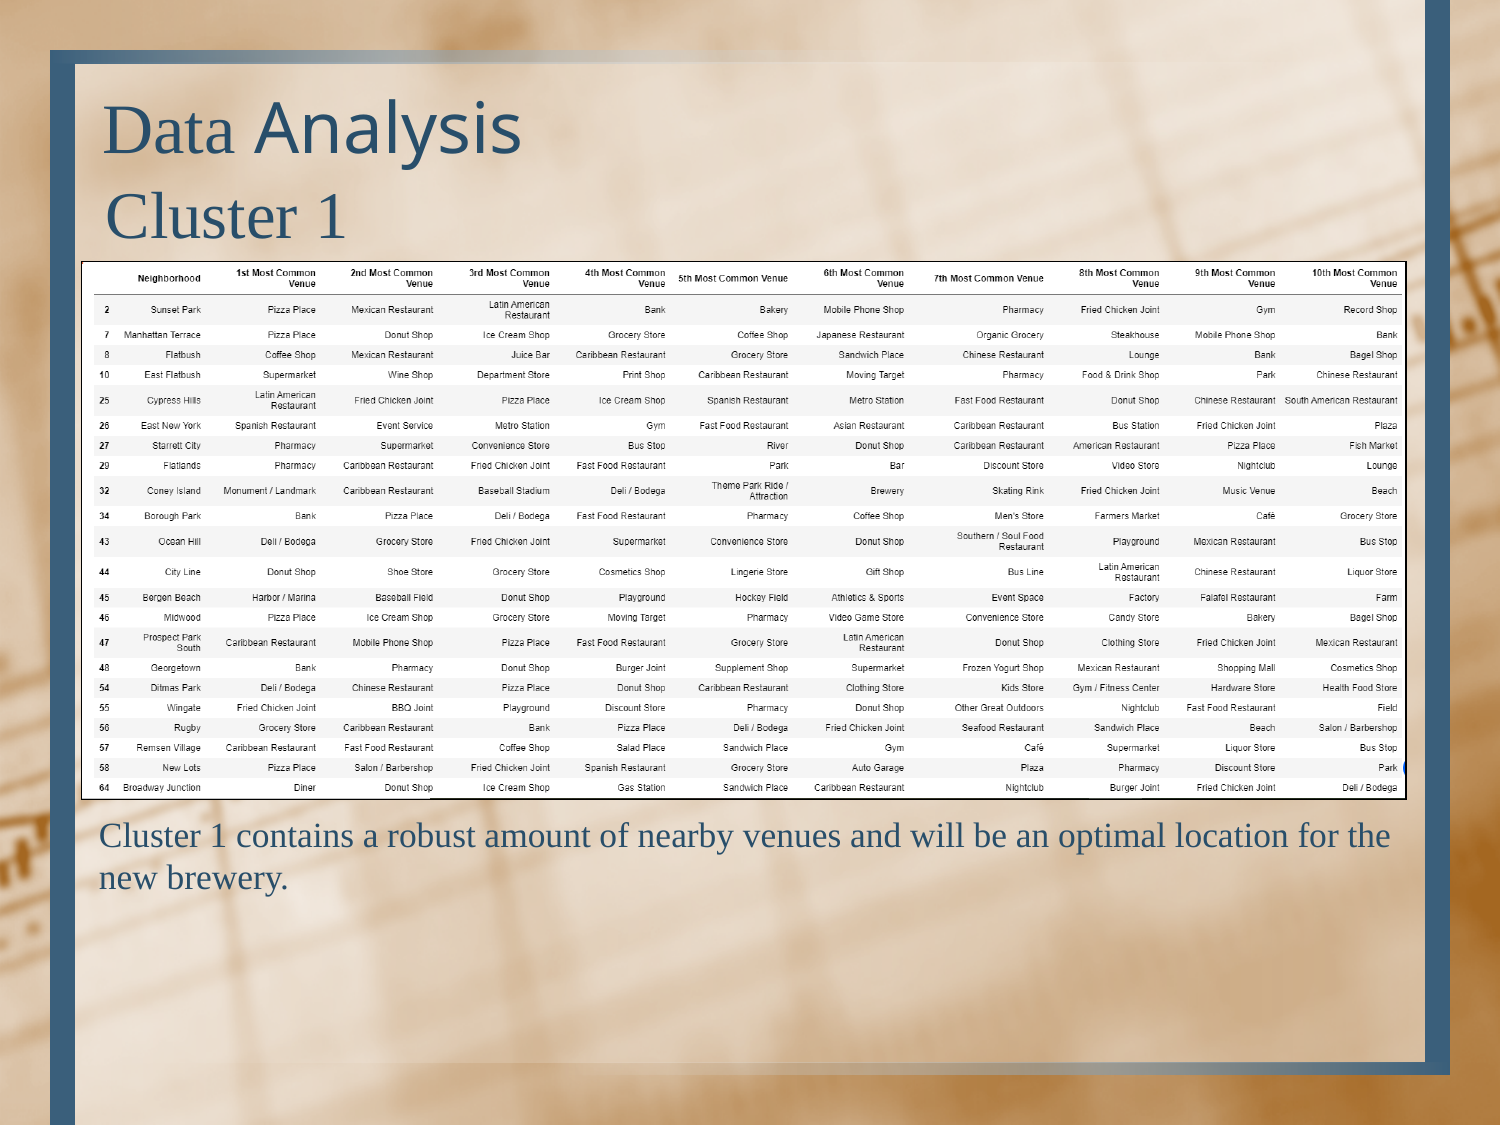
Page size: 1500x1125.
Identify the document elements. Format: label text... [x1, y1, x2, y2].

text_box Data Analysis [87, 75, 1413, 175]
text_box Cluster 1 [90, 158, 429, 259]
picture [82, 262, 1406, 799]
text_box Cluster 1 contains a robust amount of nearby venues and will be an optimal location for the new brewery. [84, 804, 1413, 905]
